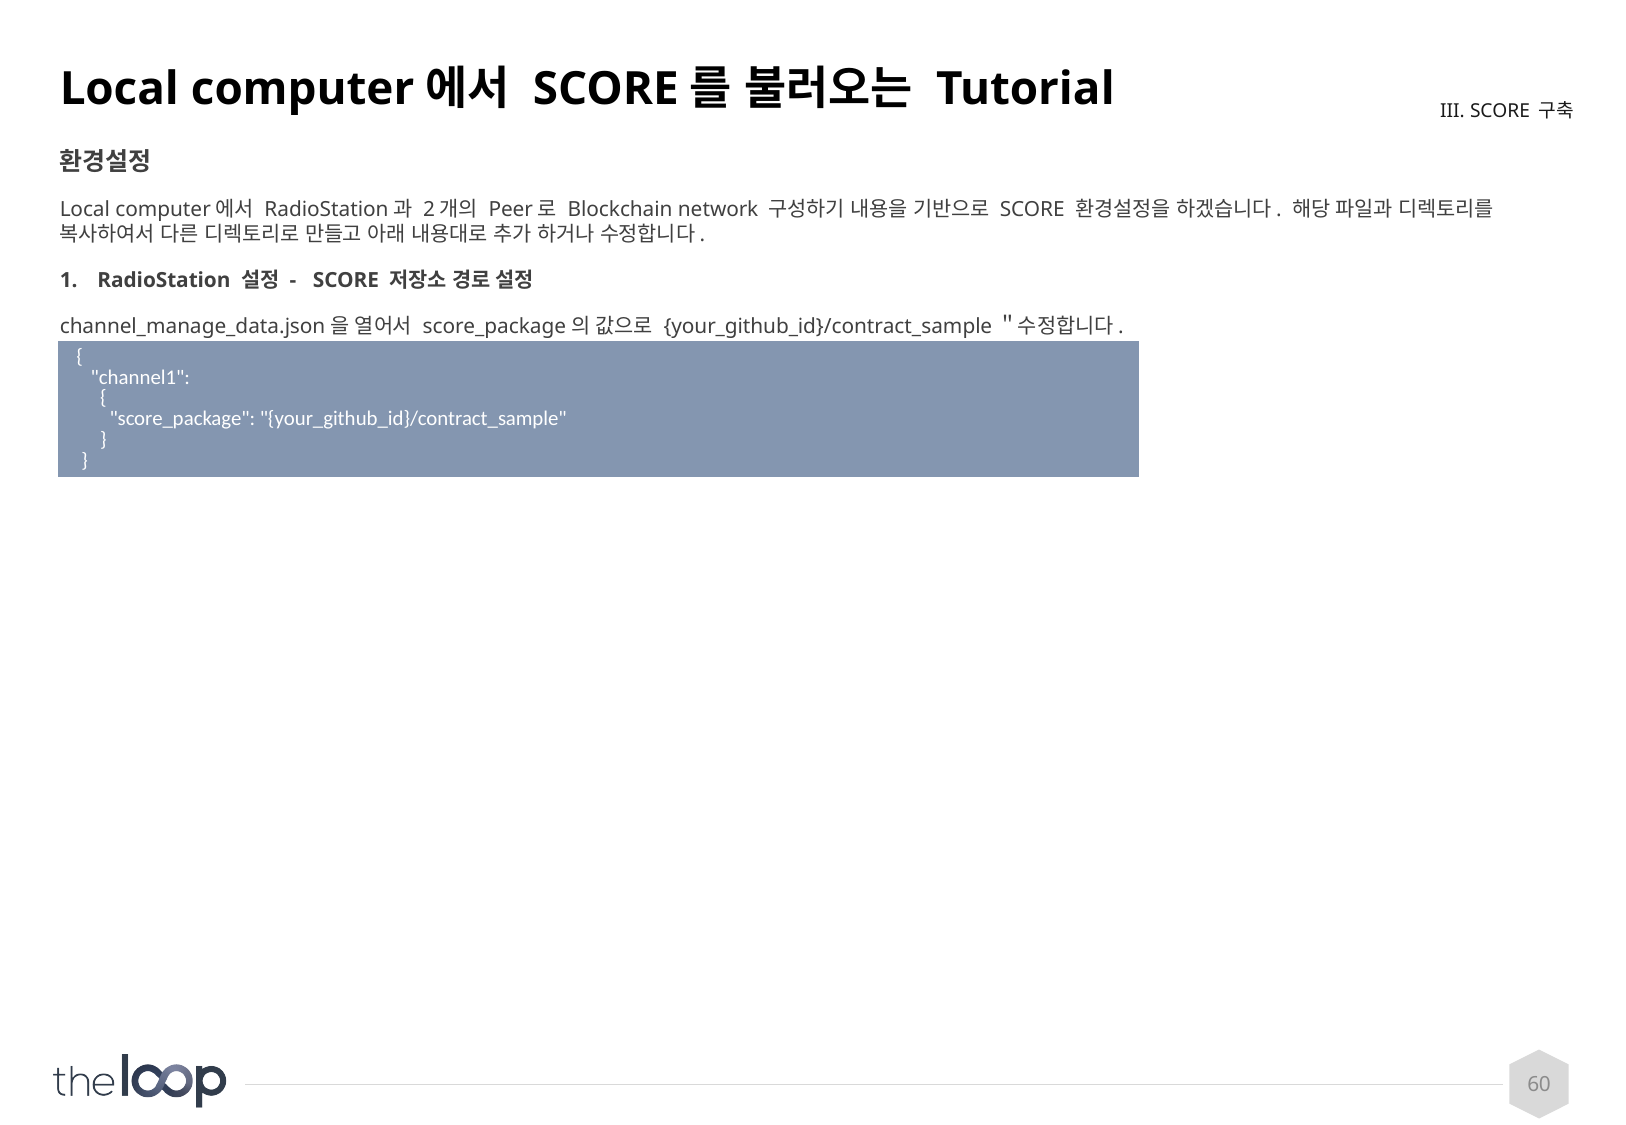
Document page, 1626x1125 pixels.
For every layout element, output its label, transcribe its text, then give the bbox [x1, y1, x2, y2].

title Local computer에서 SCORE를 불러오는 Tutorial [44, 59, 1514, 121]
picture [21, 1021, 258, 1125]
slide_number 60 [1497, 1054, 1581, 1115]
text_box III. SCORE 구축 [1271, 93, 1589, 130]
table_header { "channel1": { "score_package": "{your_github_id}/contract_sample" } } [58, 341, 1139, 477]
list 환경설정 Local computer에서 RadioStation과 2개의 Peer로 Blockchain network 구성하기 내용을 기반으로 SCORE 환경설정을 하겠습니다. 해당 파일과 디렉토리를 복사하여서 다른 디렉토리로 만들고 아래 내용대로 추가 하거나 수정합니다. RadioStation 설정 - SCORE 저장소 경로 설정 channel_manage_data.json을 열어서 score_package의 값으로 {your_github_id}/contract_sample＂수정합니다. [44, 137, 1528, 908]
